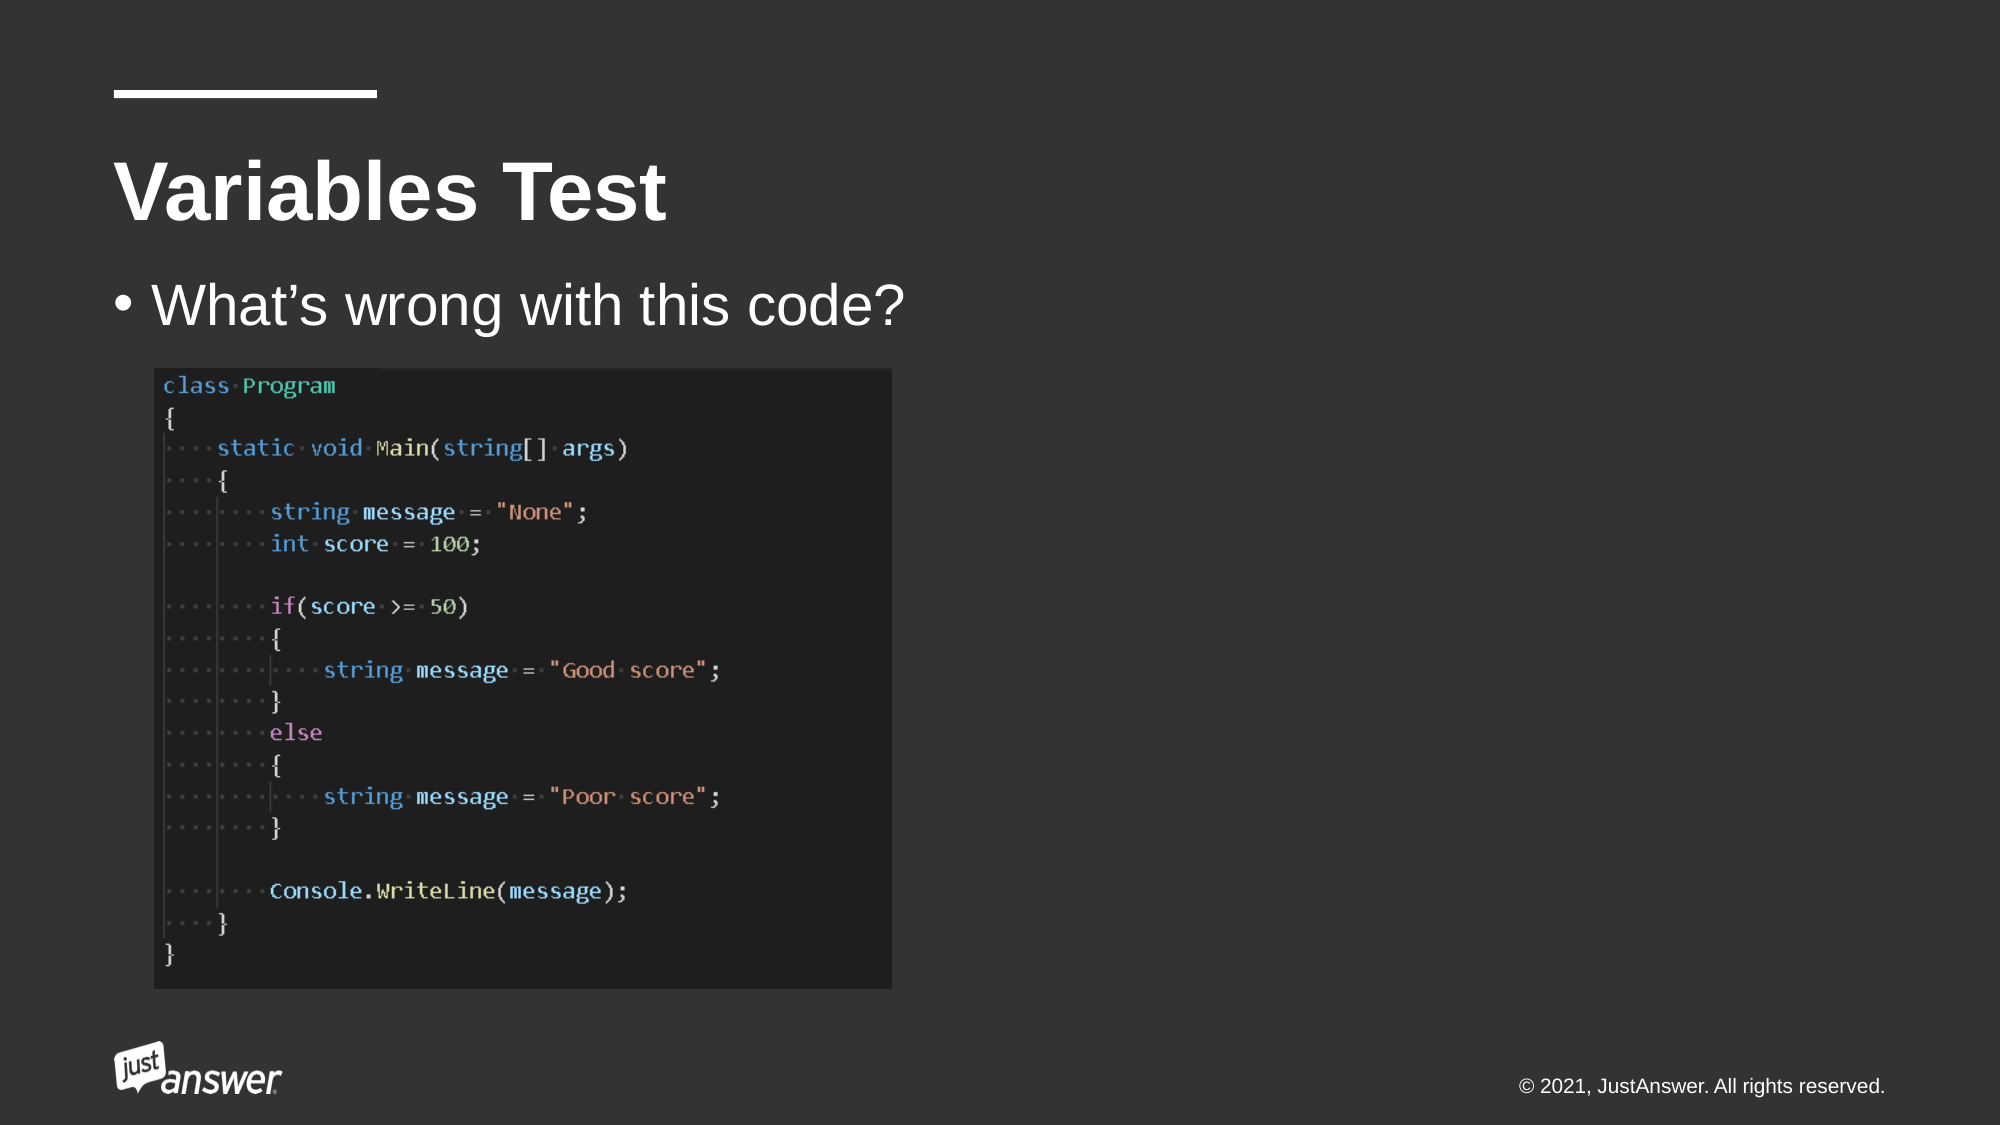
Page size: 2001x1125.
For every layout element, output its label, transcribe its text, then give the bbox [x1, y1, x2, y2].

picture [154, 368, 892, 989]
list What’s wrong with this code? [114, 267, 1886, 976]
picture [114, 1041, 283, 1094]
title Variables Test [114, 148, 1886, 267]
